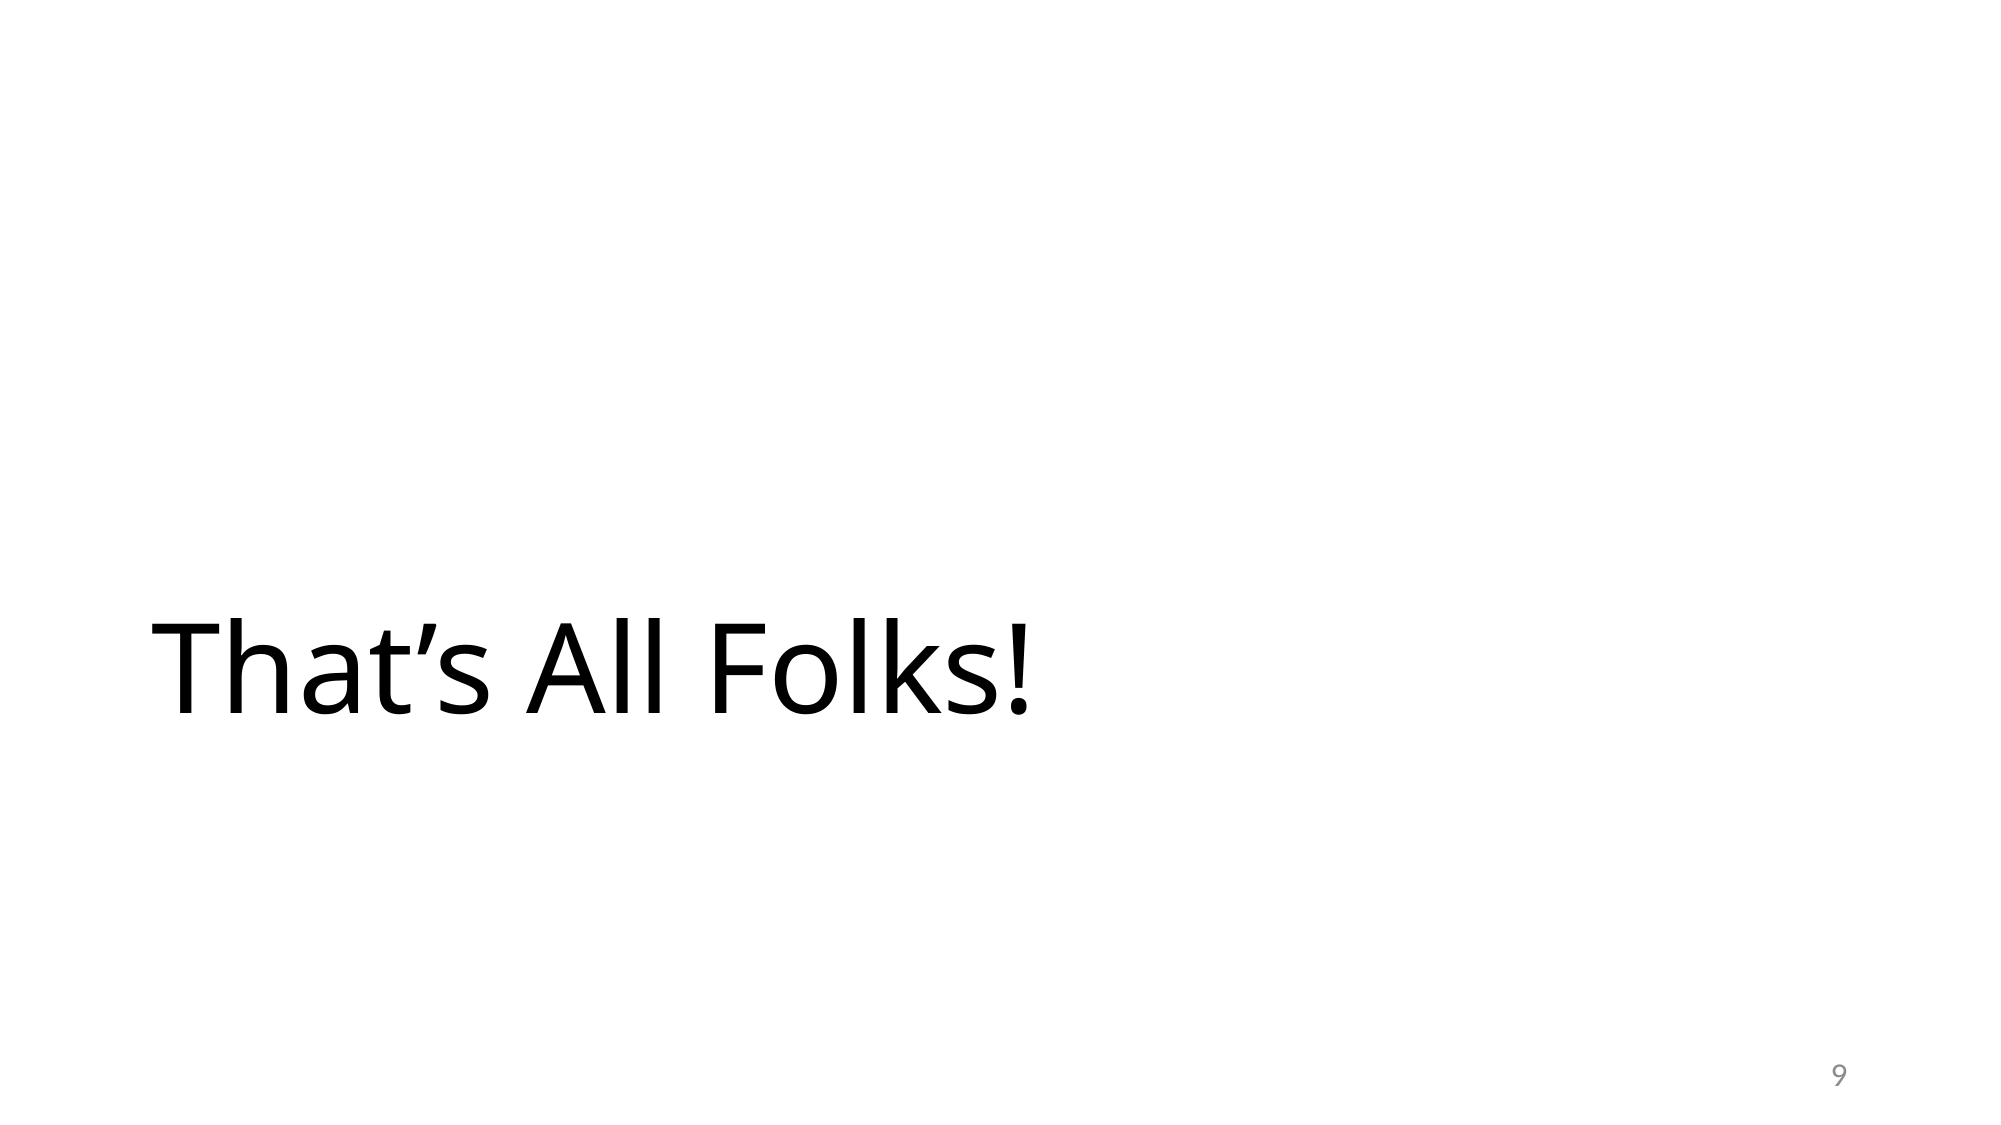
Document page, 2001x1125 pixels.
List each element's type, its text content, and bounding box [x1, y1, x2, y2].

slide_number 9 [1412, 1042, 1863, 1103]
title That’s All Folks! [136, 280, 1862, 749]
